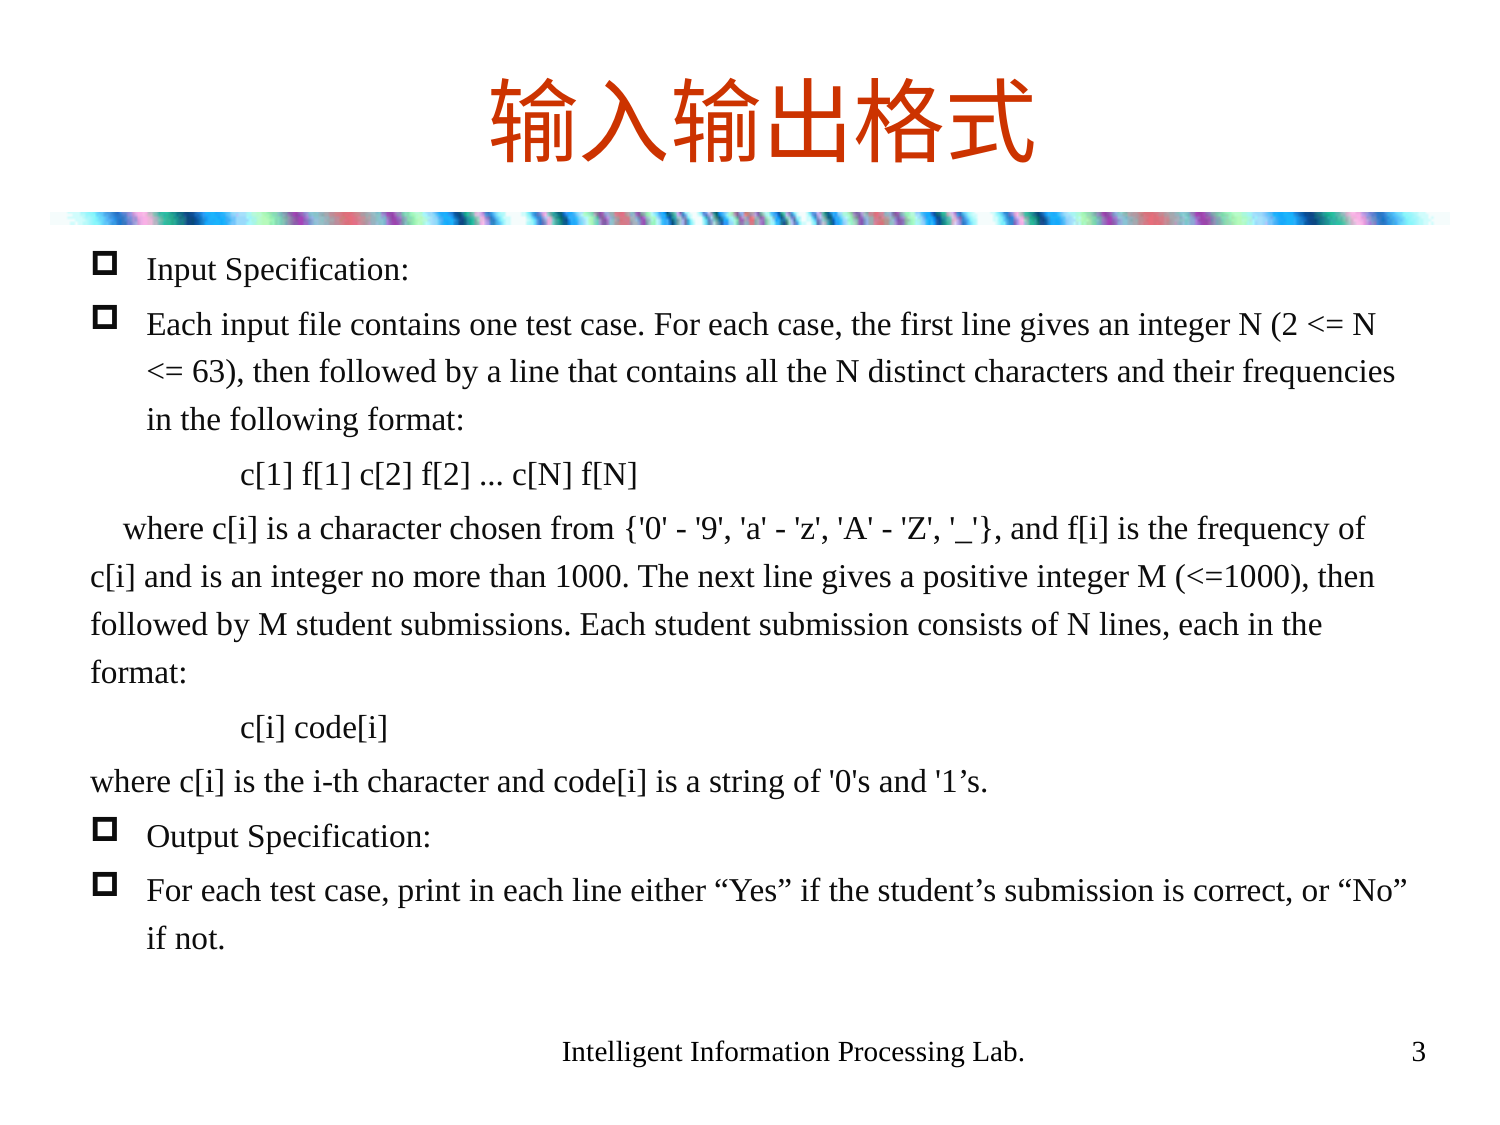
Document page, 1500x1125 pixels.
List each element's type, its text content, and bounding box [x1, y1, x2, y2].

picture [50, 212, 1450, 225]
title 输入输出格式 [124, 37, 1401, 201]
footer Intelligent Information Processing Lab. [512, 1024, 1076, 1101]
list Input Specification: Each input file contains one test case. For each case, the first line gives an integer N (2 <= N <= 63), then followed by a line that contains all the N distinct characters and their frequencies in the following format: c[1] f[1] c[2] f[2] ... c[N] f[N] where c[i] is a character chosen from {'0' - '9', 'a' - 'z', 'A' - 'Z', '_'}, and f[i] is the frequency of c[i] and is an integer no more than 1000. The next line gives a positive integer M (<=1000), then followed by M student submissions. Each student submission consists of N lines, each in the format: c[i] code[i] where c[i] is the i-th character and code[i] is a string of '0's and '1’s. Output Specification: For each test case, print in each line either “Yes” if the student’s submission is correct, or “No” if not. [75, 231, 1438, 1020]
